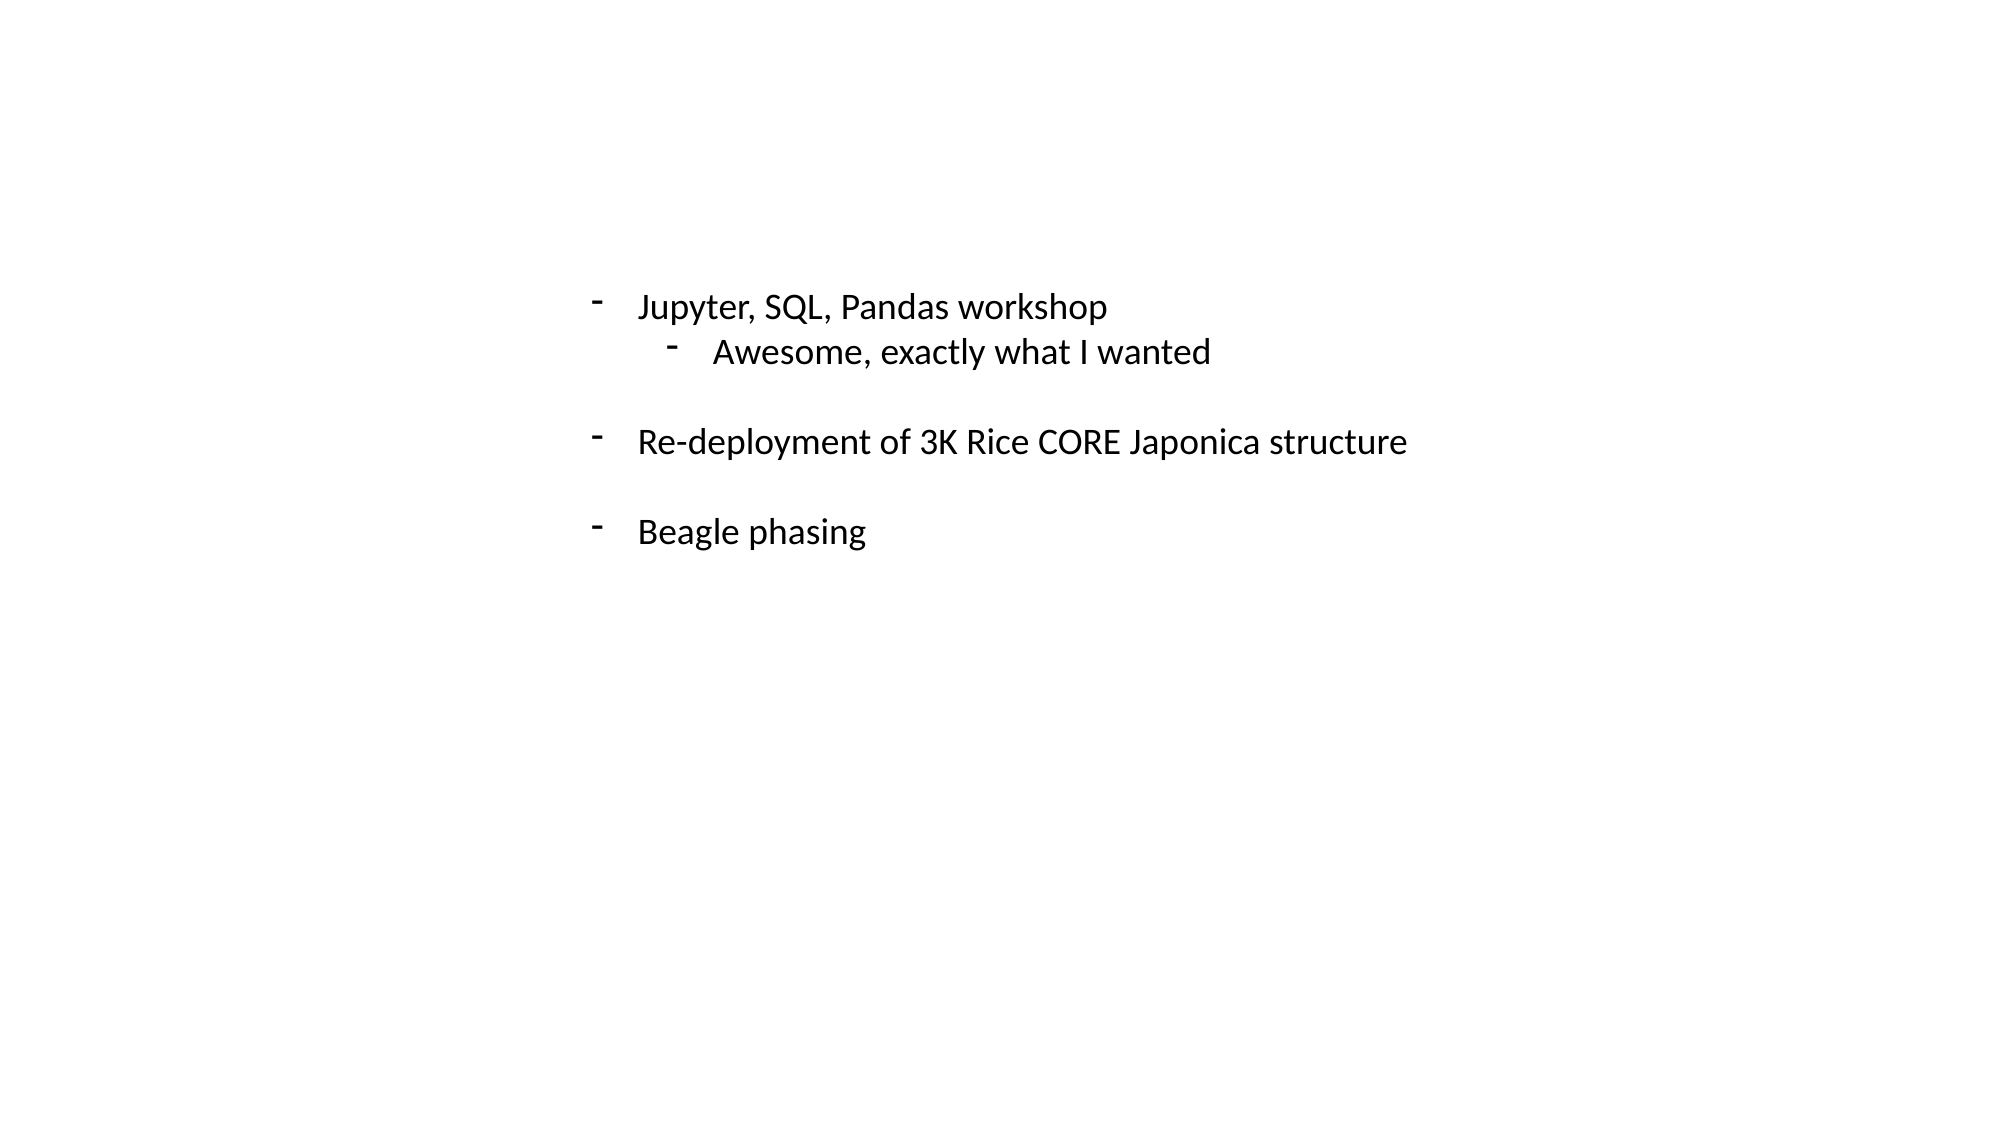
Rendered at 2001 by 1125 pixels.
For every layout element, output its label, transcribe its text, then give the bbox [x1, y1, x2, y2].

text_box Jupyter, SQL, Pandas workshop Awesome, exactly what I wanted Re-deployment of 3K Rice CORE Japonica structure Beagle phasing [576, 274, 1424, 650]
